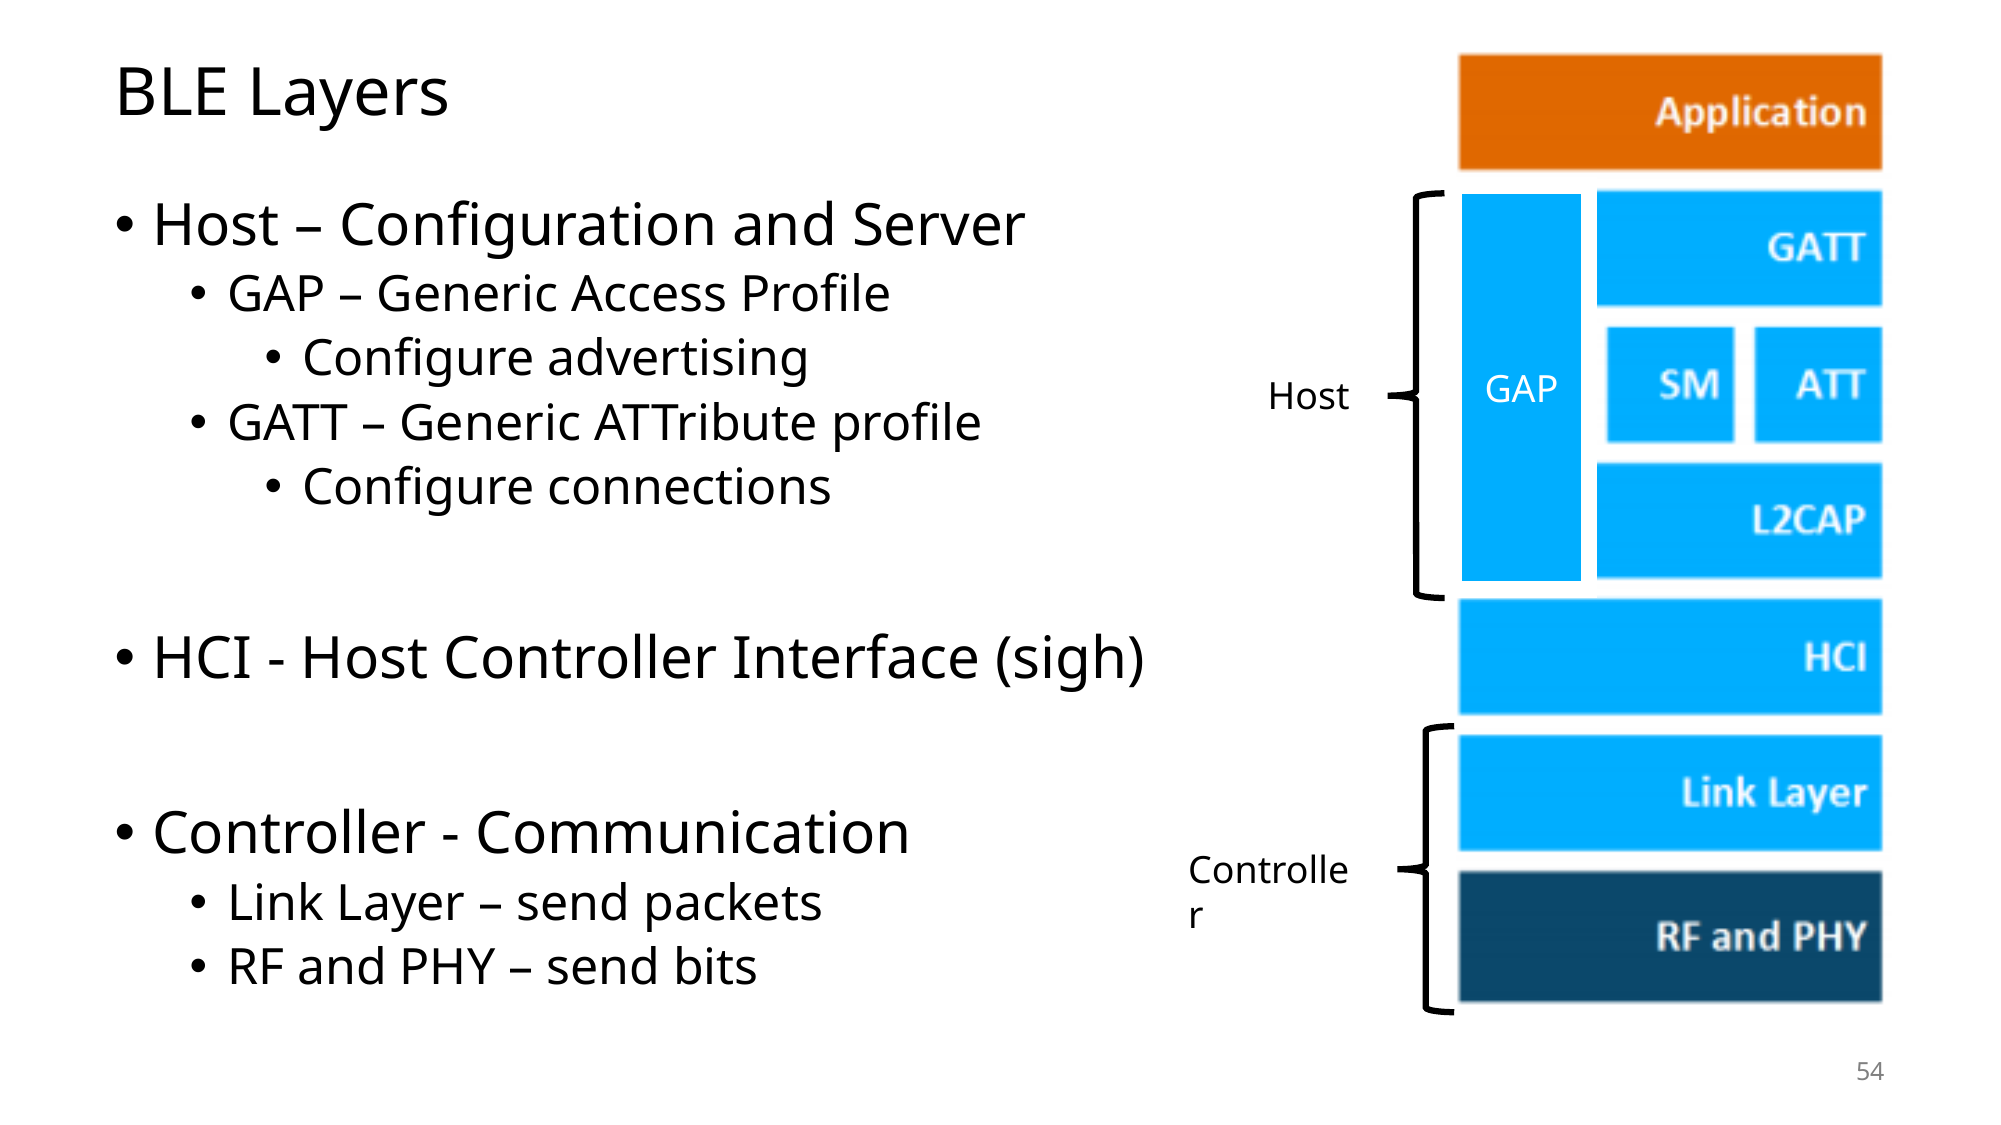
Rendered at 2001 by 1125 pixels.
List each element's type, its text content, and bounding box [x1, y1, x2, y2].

list Host – Configuration and Server GAP – Generic Access Profile Configure advertising GATT – Generic ATTribute profile Configure connections HCI - Host Controller Interface (sigh) Controller - Communication Link Layer – send packets RF and PHY – send bits [99, 187, 1442, 1013]
text_box [1415, 192, 1442, 364]
text_box Controller [1173, 838, 1375, 944]
slide_number 54 [1749, 1042, 1900, 1103]
picture [1442, 37, 1900, 1013]
text_box [1415, 425, 1442, 599]
title BLE Layers [99, 37, 1442, 150]
text_box Host [1252, 364, 1442, 425]
text_box [1397, 726, 1442, 1013]
